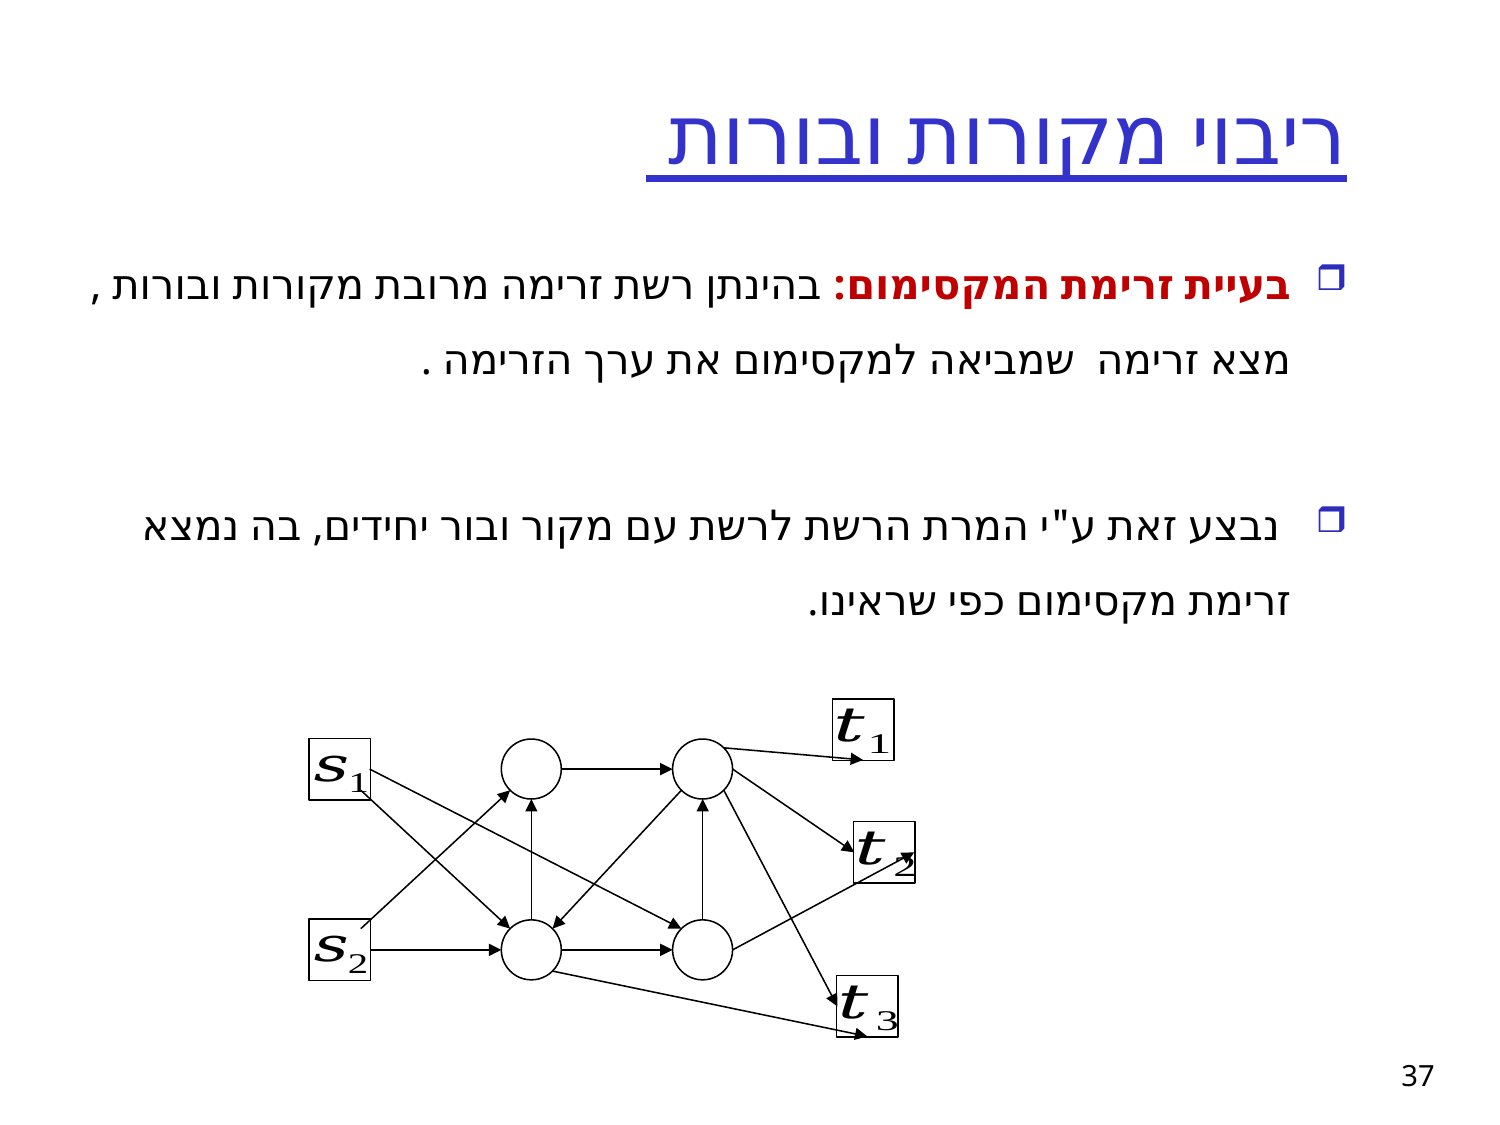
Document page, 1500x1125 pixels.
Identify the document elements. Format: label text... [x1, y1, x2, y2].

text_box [309, 699, 915, 1037]
slide_number 37 [1321, 1050, 1450, 1125]
title ריבוי מקורות ובורות [87, 37, 1363, 225]
